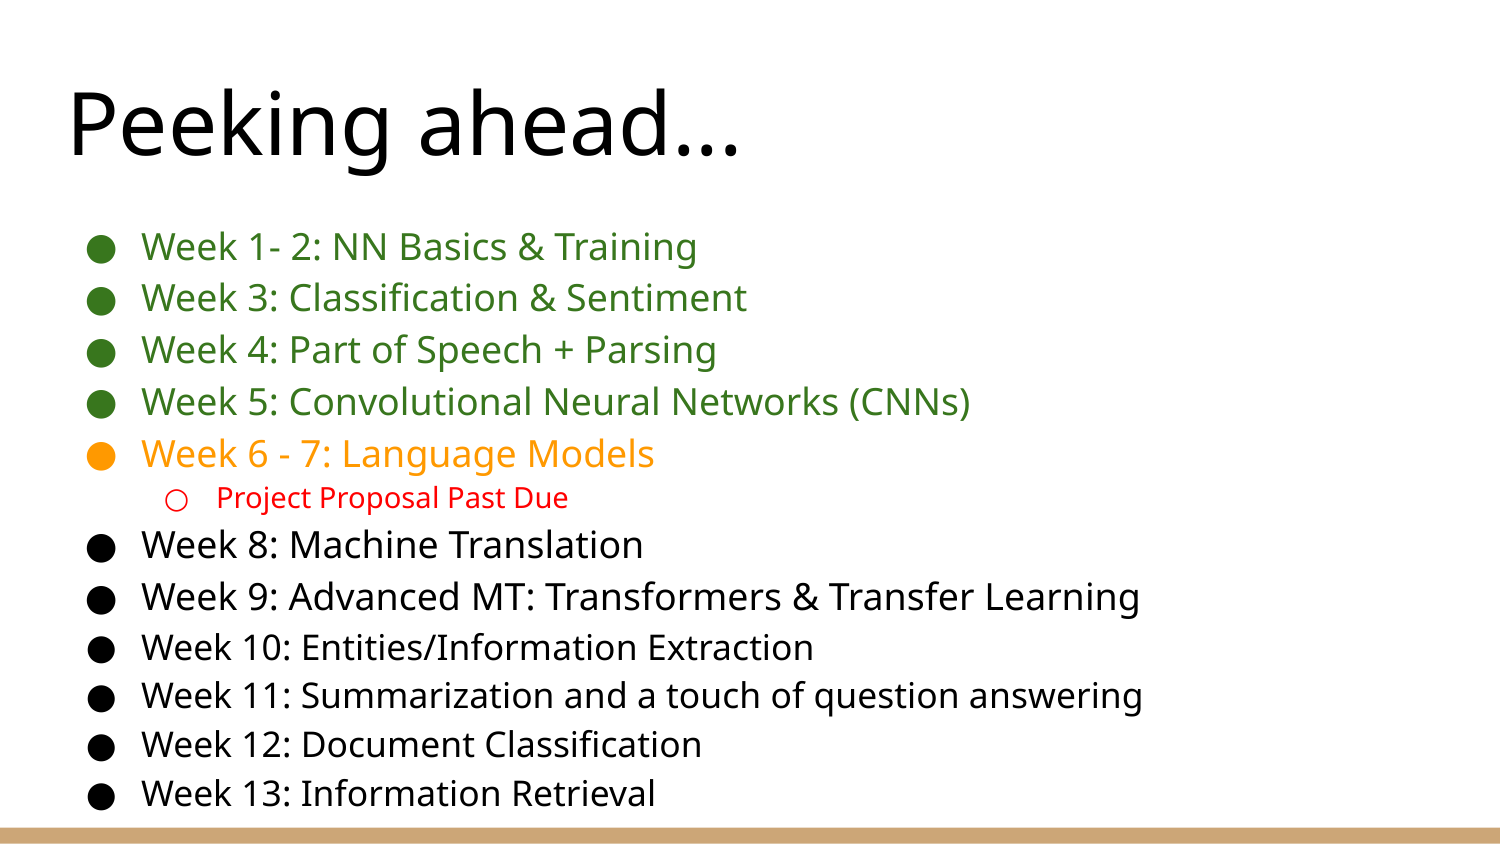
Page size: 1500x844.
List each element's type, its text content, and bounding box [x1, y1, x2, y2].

title Peeking ahead... [51, 51, 1449, 189]
list Week 1- 2: NN Basics & Training Week 3: Classification & Sentiment Week 4: Part of Speech + Parsing Week 5: Convolutional Neural Networks (CNNs) Week 6 - 7: Language Models Project Proposal Past Due Week 8: Machine Translation Week 9: Advanced MT: Transformers & Transfer Learning Week 10: Entities/Information Extraction Week 11: Summarization and a touch of question answering Week 12: Document Classification Week 13: Information Retrieval [51, 200, 1449, 752]
